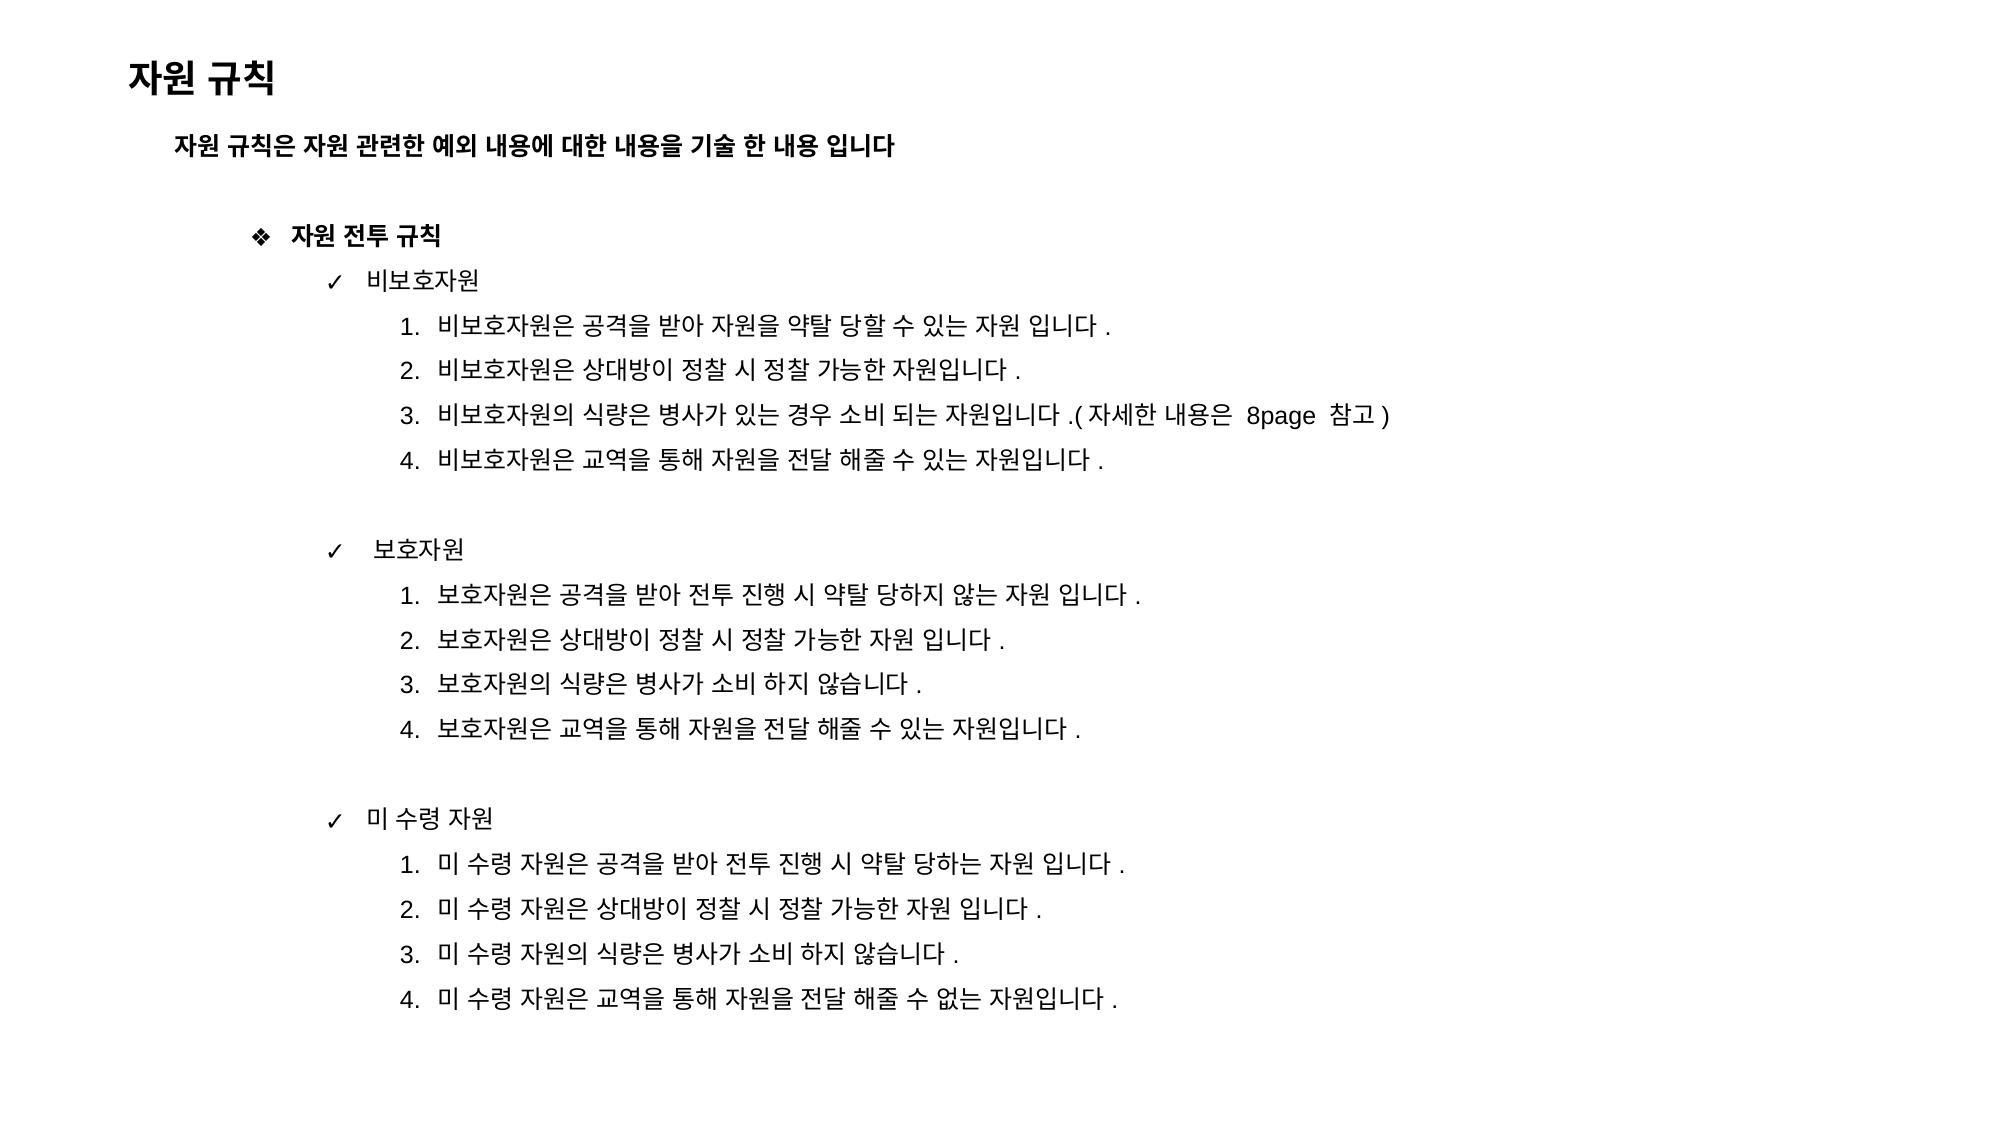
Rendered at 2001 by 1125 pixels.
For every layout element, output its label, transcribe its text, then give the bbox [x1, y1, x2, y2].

text_box 자원 규칙 [113, 47, 309, 108]
text_box 자원 규칙은 자원 관련한 예외 내용에 대한 내용을 기술 한 내용 입니다 자원 전투 규칙 비보호자원 비보호자원은 공격을 받아 자원을 약탈 당할 수 있는 자원 입니다. 비보호자원은 상대방이 정찰 시 정찰 가능한 자원입니다. 비보호자원의 식량은 병사가 있는 경우 소비 되는 자원입니다.(자세한 내용은 8page 참고) 비보호자원은 교역을 통해 자원을 전달 해줄 수 있는 자원입니다. 보호자원 보호자원은 공격을 받아 전투 진행 시 약탈 당하지 않는 자원 입니다. 보호자원은 상대방이 정찰 시 정찰 가능한 자원 입니다. 보호자원의 식량은 병사가 소비 하지 않습니다. 보호자원은 교역을 통해 자원을 전달 해줄 수 있는 자원입니다. 미 수령 자원 미 수령 자원은 공격을 받아 전투 진행 시 약탈 당하는 자원 입니다. 미 수령 자원은 상대방이 정찰 시 정찰 가능한 자원 입니다. 미 수령 자원의 식량은 병사가 소비 하지 않습니다. 미 수령 자원은 교역을 통해 자원을 전달 해줄 수 없는 자원입니다. [160, 108, 1824, 1078]
